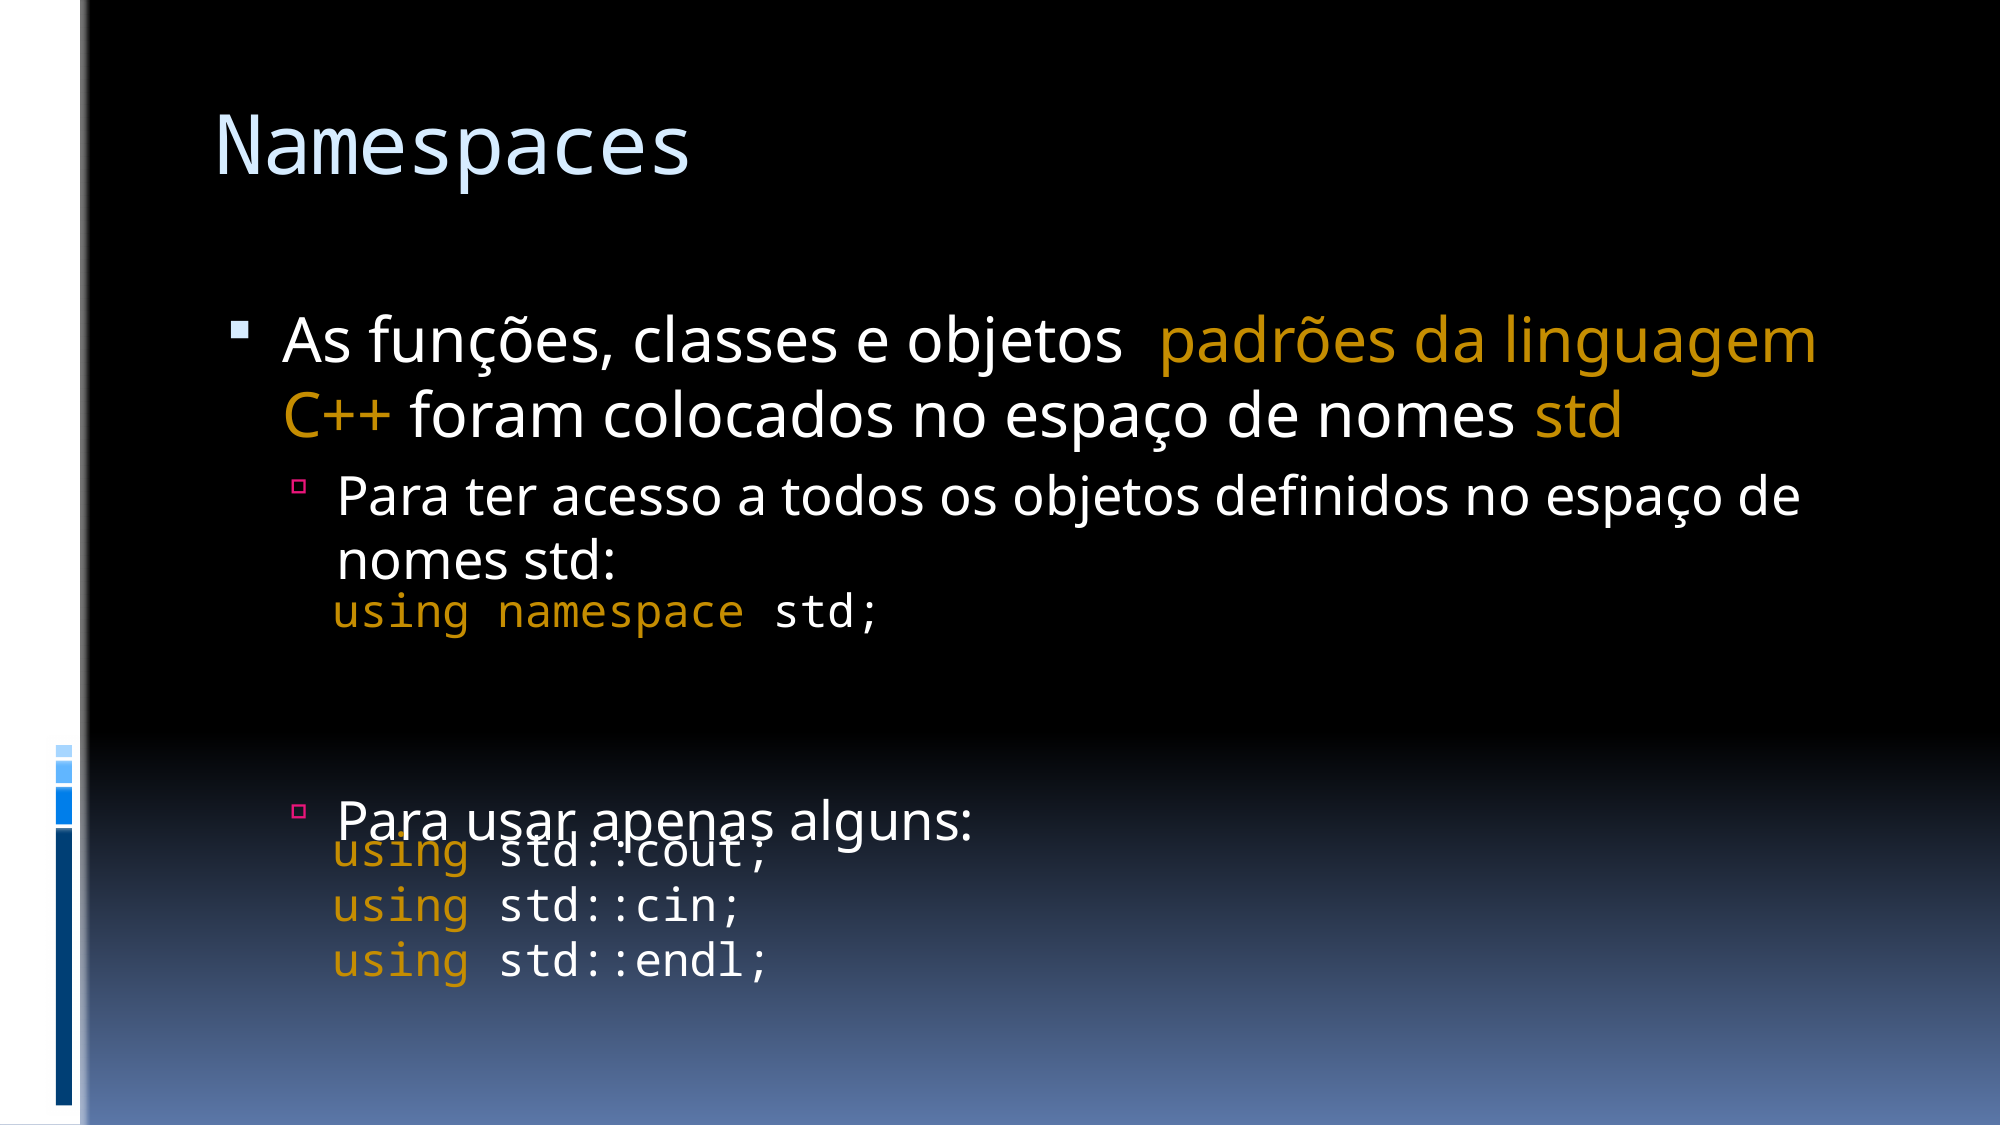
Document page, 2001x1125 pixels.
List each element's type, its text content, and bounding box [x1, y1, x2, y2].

title Namespaces [200, 83, 1900, 234]
text_box using namespace std; [317, 574, 1050, 644]
text_box using std::cout; using std::cin; using std::endl; [317, 813, 810, 1048]
list As funções, classes e objetos padrões da linguagem C++ foram colocados no espaço de nomes std Para ter acesso a todos os objetos definidos no espaço de nomes std: Para usar apenas alguns: [200, 292, 1900, 1043]
